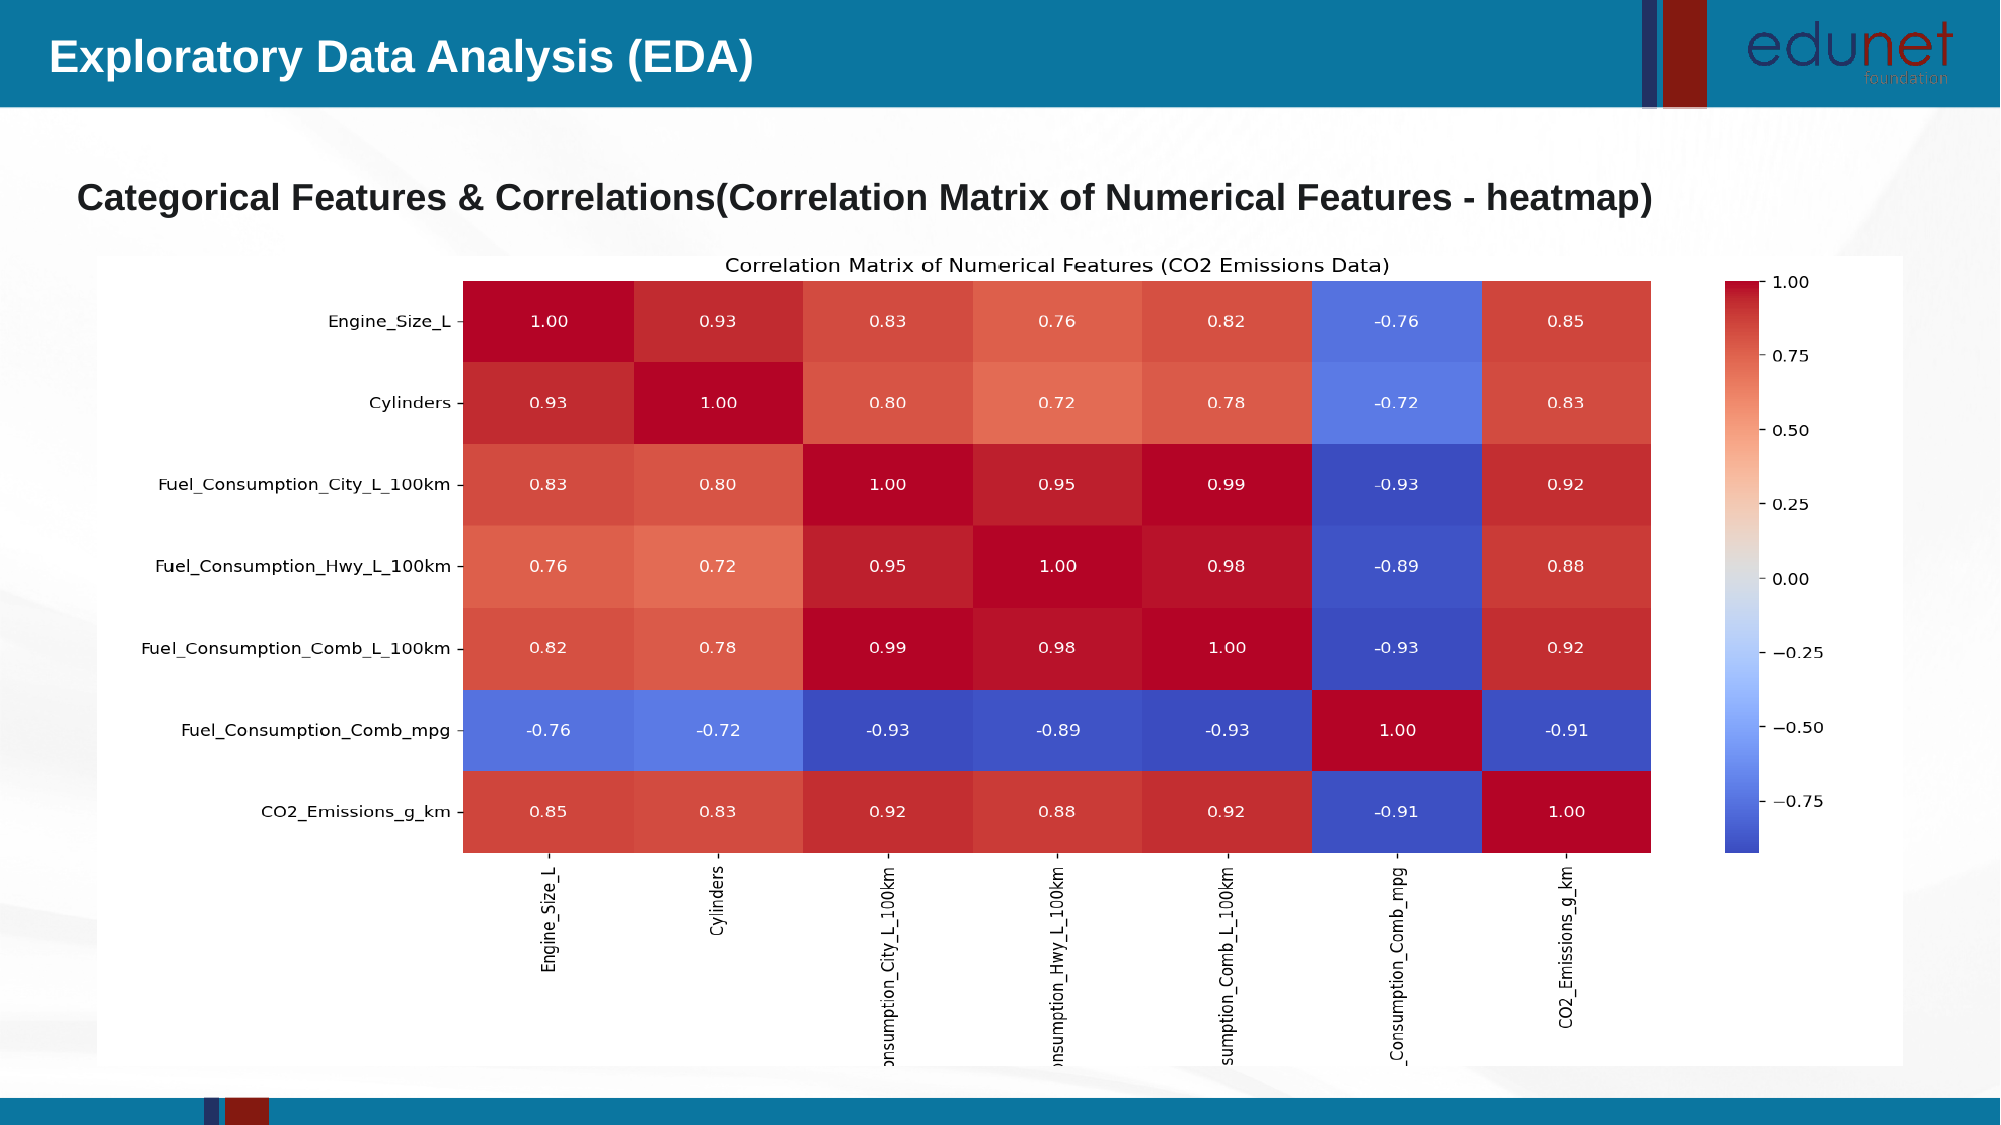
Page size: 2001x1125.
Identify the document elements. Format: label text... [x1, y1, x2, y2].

text_box Categorical Features & Correlations(Correlation Matrix of Numerical Features - heatmap) [62, 165, 1850, 226]
picture [96, 256, 1904, 1067]
text_box Exploratory Data Analysis (EDA) [34, 18, 1966, 84]
